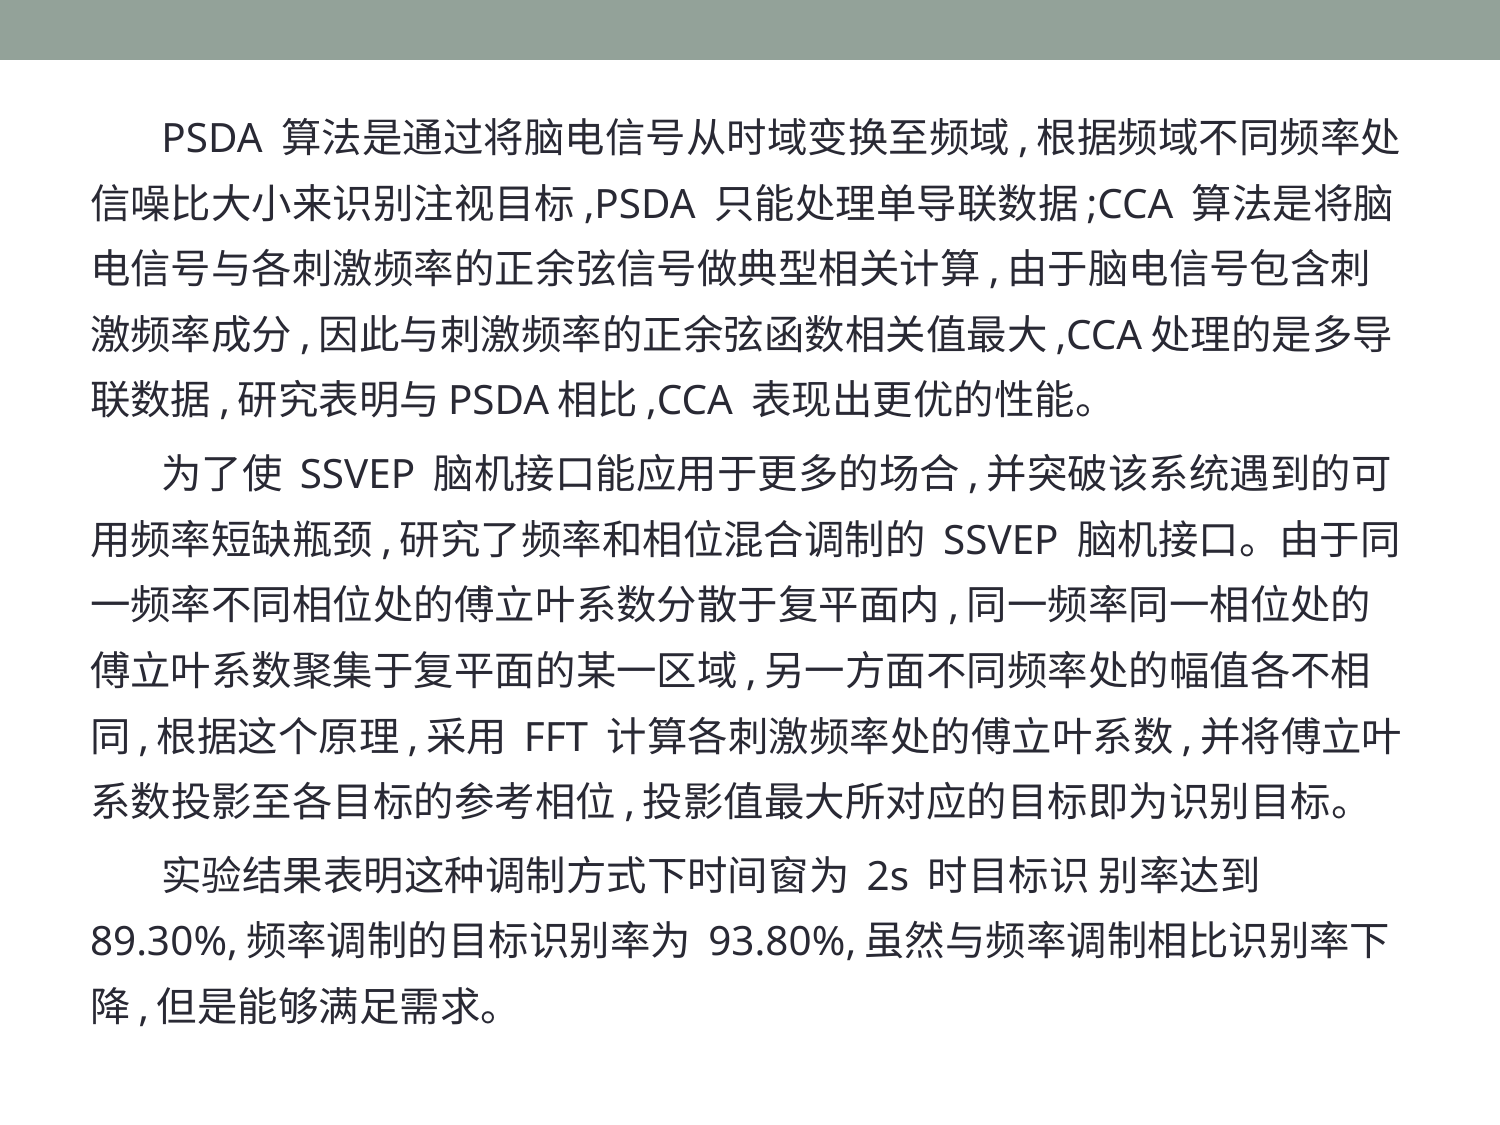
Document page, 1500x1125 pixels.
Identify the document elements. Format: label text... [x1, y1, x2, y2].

list PSDA 算法是通过将脑电信号从时域变换至频域,根据频域不同频率处信噪比大小来识别注视目标,PSDA 只能处理单导联数据;CCA 算法是将脑电信号与各刺激频率的正余弦信号做典型相关计算,由于脑电信号包含刺激频率成分,因此与刺激频率的正余弦函数相关值最大,CCA处理的是多导联数据,研究表明与PSDA相比,CCA 表现出更优的性能。 为了使 SSVEP 脑机接口能应用于更多的场合,并突破该系统遇到的可用频率短缺瓶颈,研究了频率和相位混合调制的 SSVEP 脑机接口。由于同一频率不同相位处的傅立叶系数分散于复平面内,同一频率同一相位处的傅立叶系数聚集于复平面的某一区域,另一方面不同频率处的幅值各不相同,根据这个原理,采用 FFT 计算各刺激频率处的傅立叶系数,并将傅立叶系数投影至各目标的参考相位,投影值最大所对应的目标即为识别目标。 实验结果表明这种调制方式下时间窗为 2s 时目标识 别率达到 89.30%,频率调制的目标识别率为 93.80%,虽然与频率调制相比识别率下降,但是能够满足需求。 [75, 87, 1425, 1063]
